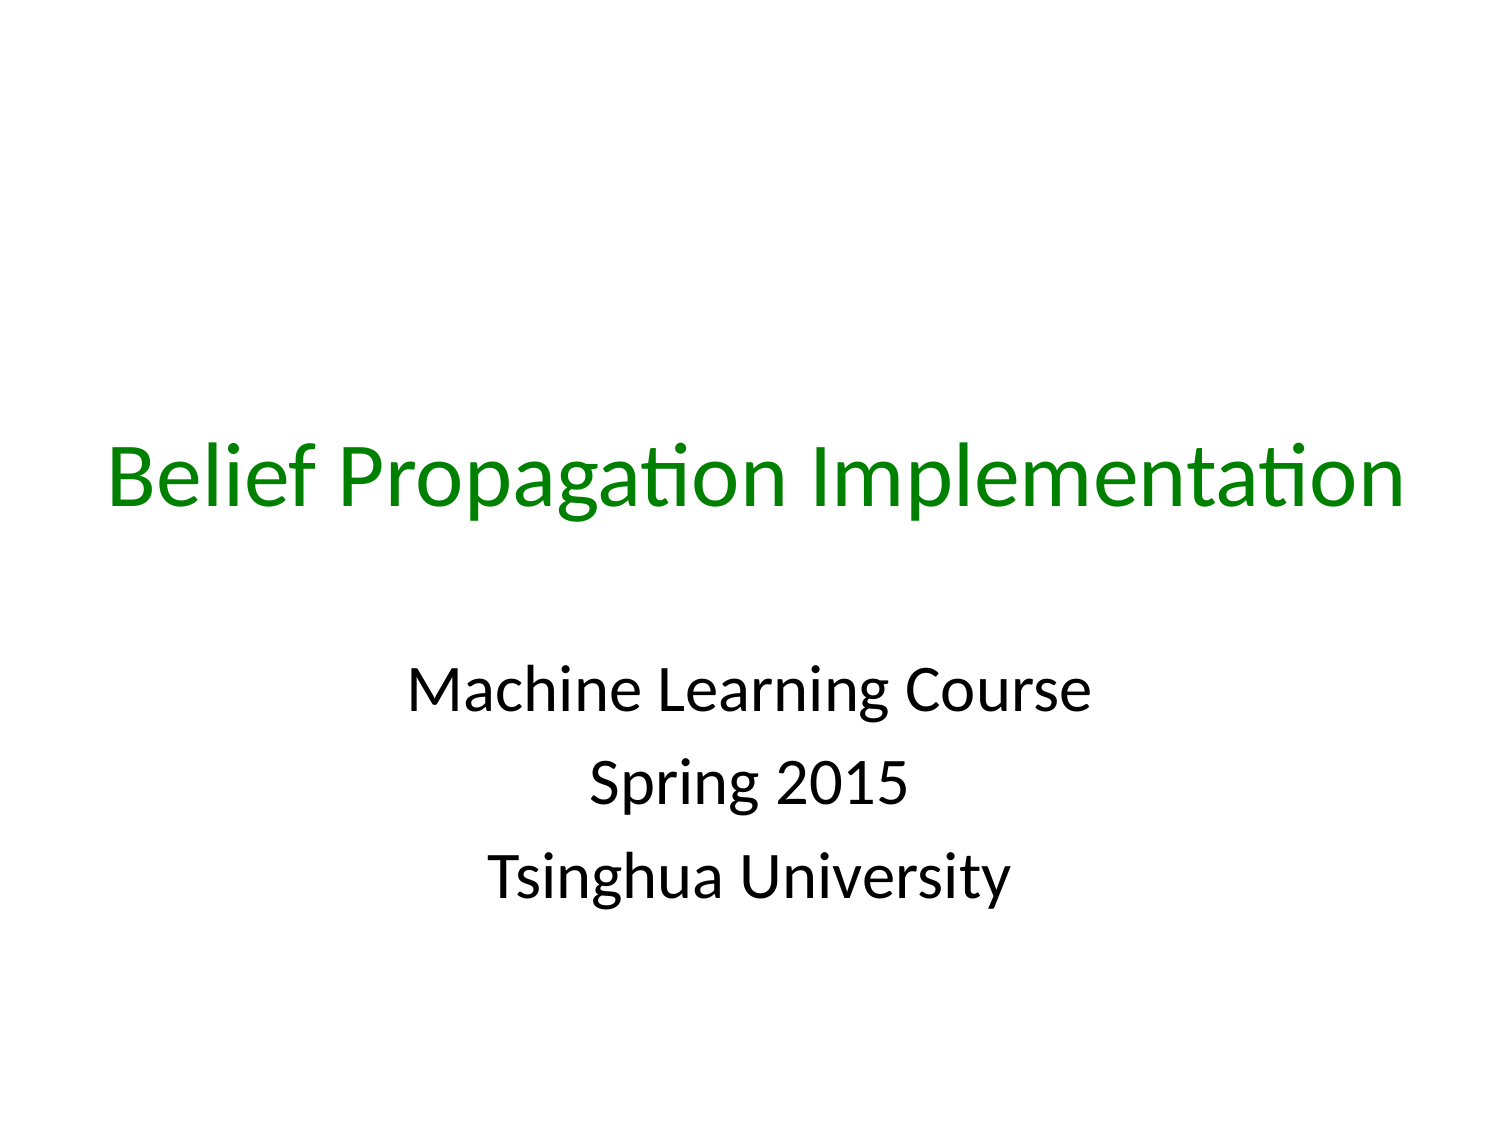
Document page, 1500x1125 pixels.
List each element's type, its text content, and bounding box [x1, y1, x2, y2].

title Belief Propagation Implementation [57, 349, 1457, 591]
subtitle Machine Learning Course Spring 2015 Tsinghua University [225, 637, 1275, 925]
